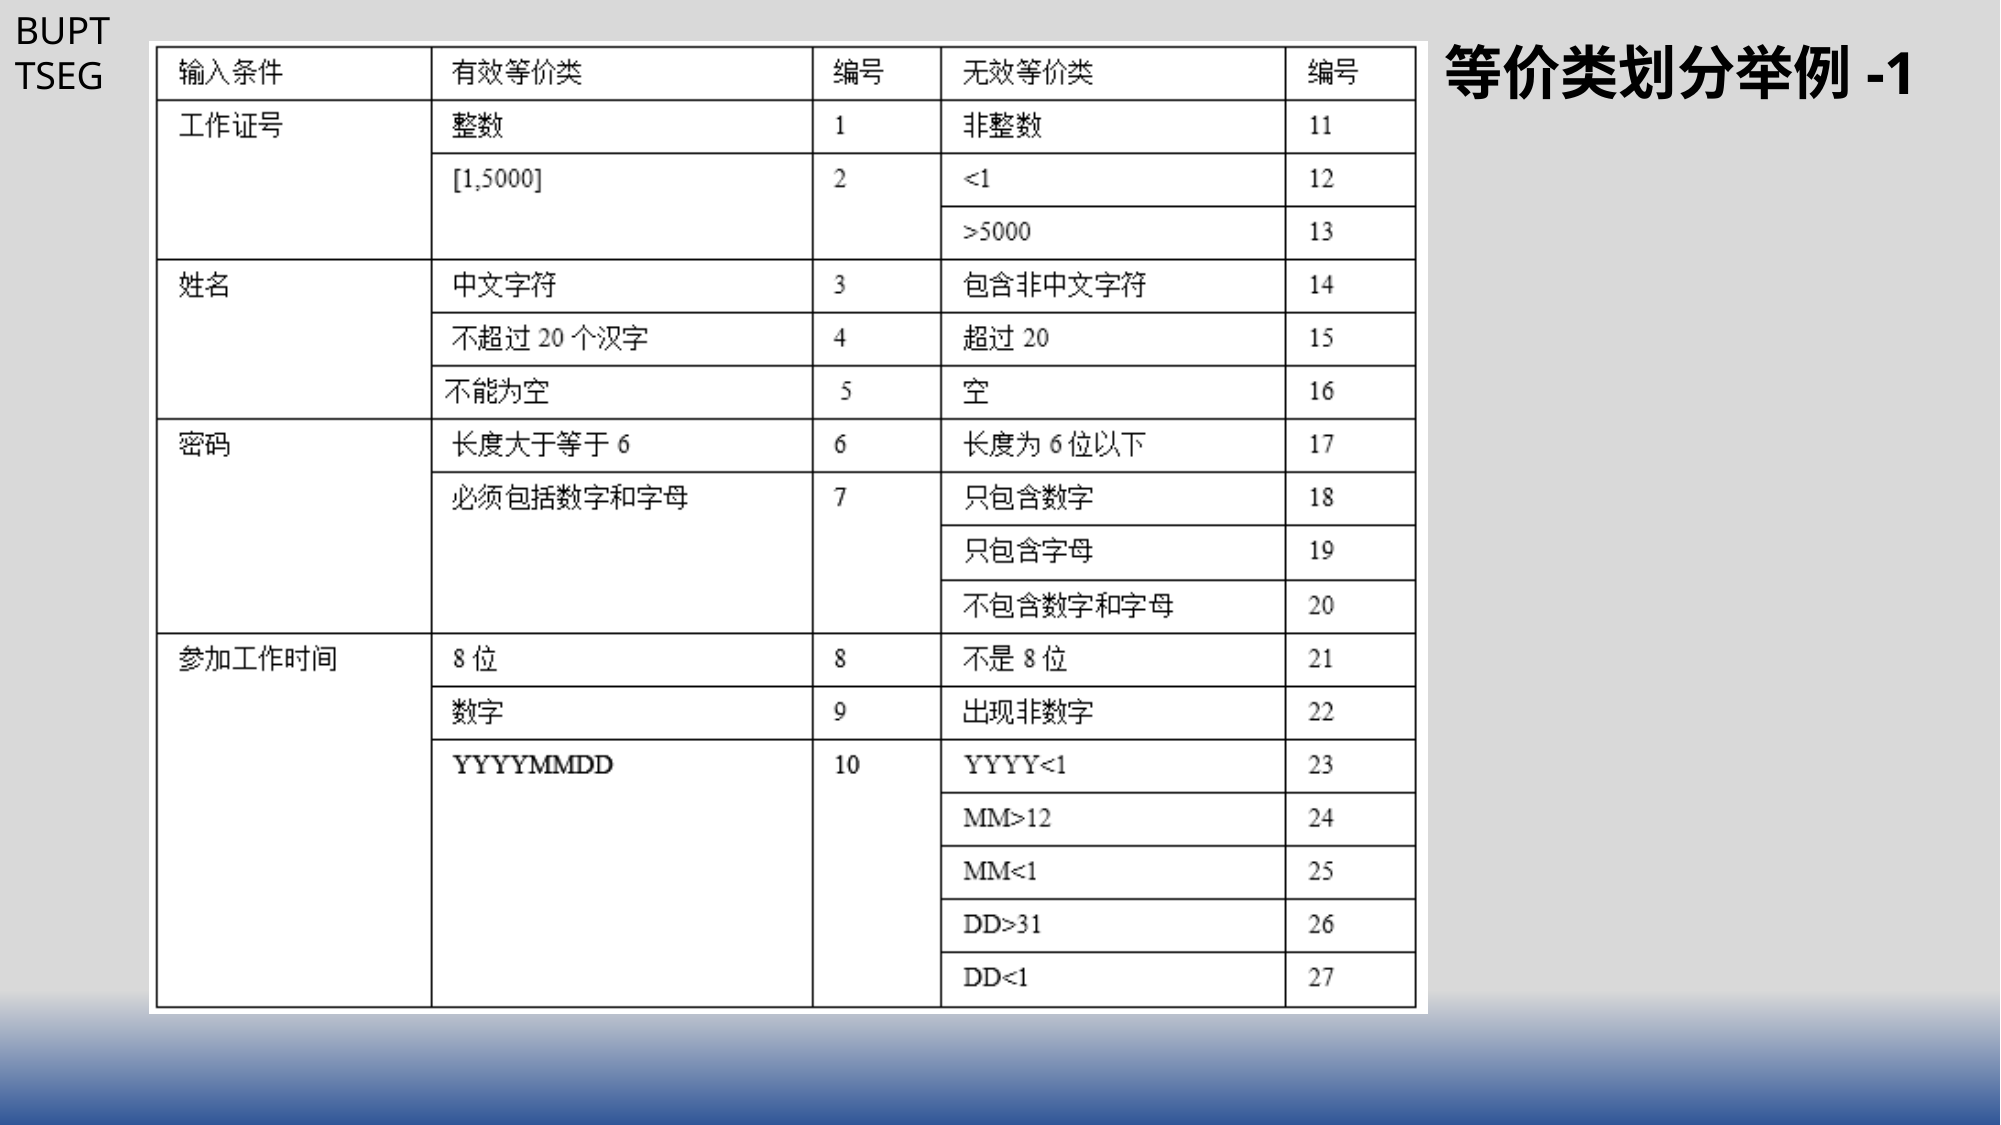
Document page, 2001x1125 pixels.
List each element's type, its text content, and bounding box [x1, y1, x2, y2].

title 等价类划分举例-1 [167, 22, 1934, 129]
picture [149, 41, 1428, 1015]
